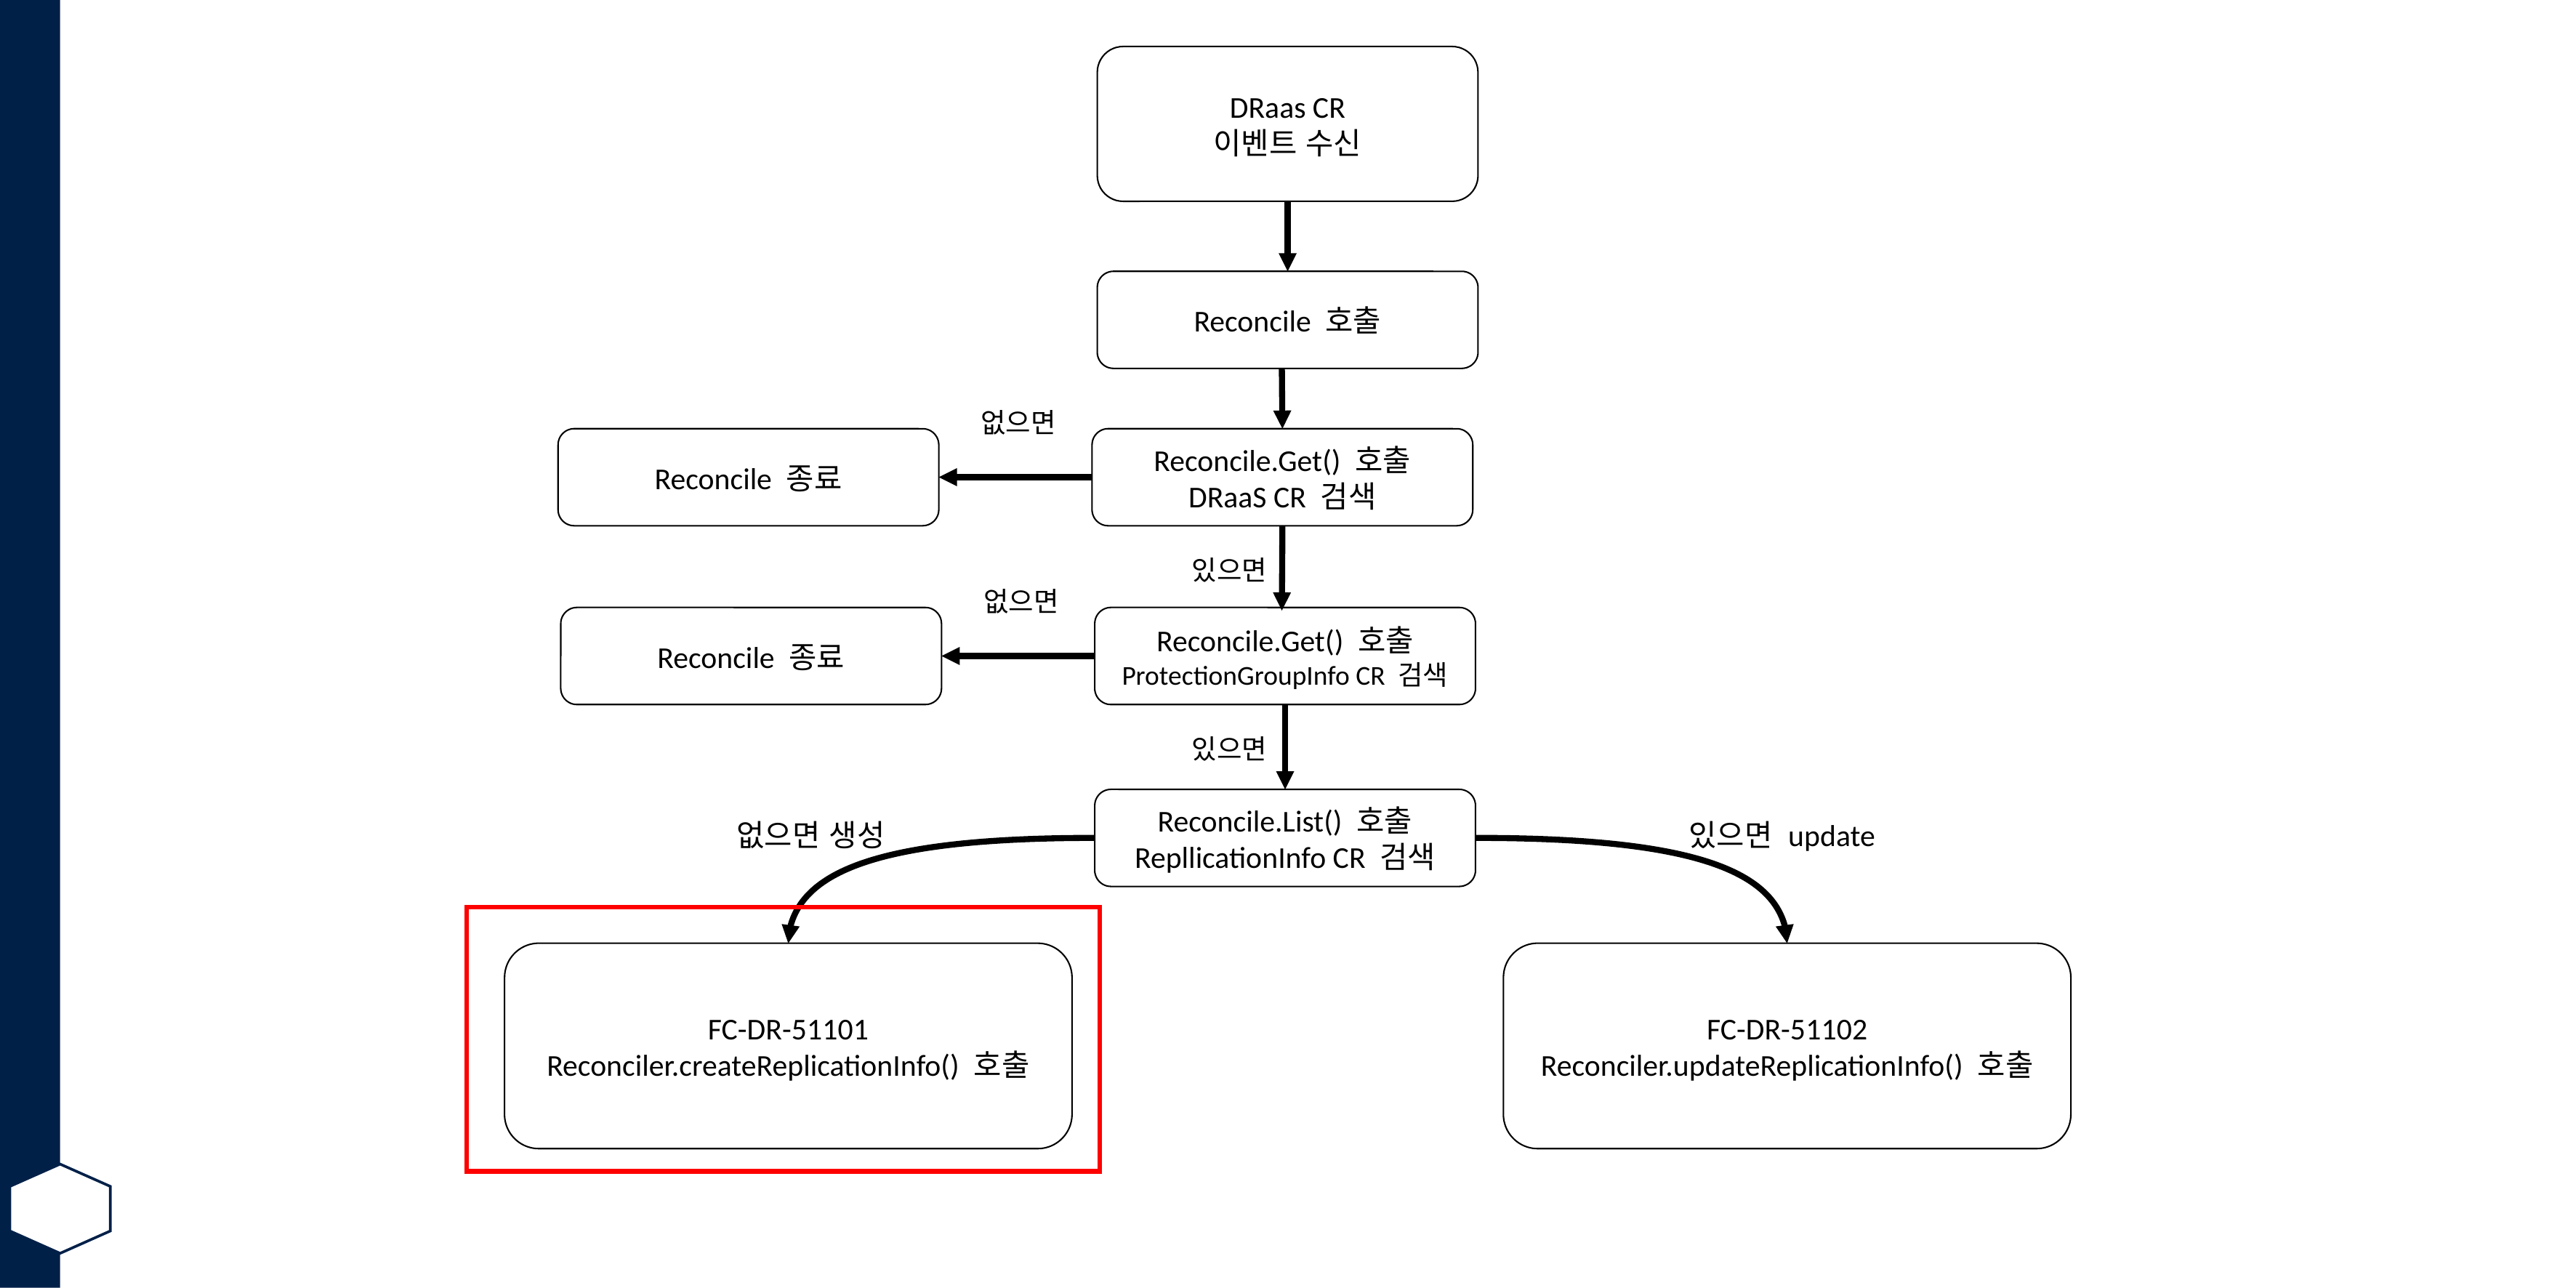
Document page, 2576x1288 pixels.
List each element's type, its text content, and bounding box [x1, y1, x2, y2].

text_box Reconcile 종료 [560, 606, 943, 706]
text_box Reconcile.Get() 호출 DRaaS CR 검색 [1091, 427, 1474, 527]
text_box FC-DR-51102 Reconciler.updateReplicationInfo() 호출 [1502, 942, 2072, 1150]
text_box [466, 906, 1100, 1172]
text_box 있으면 [1181, 726, 1279, 770]
text_box 없으면 [973, 579, 1070, 623]
text_box Reconcile.List() 호출 RepllicationInfo CR 검색 [1094, 788, 1476, 887]
text_box DRaas CR 이벤트 수신 [1096, 45, 1479, 203]
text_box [1475, 837, 1787, 943]
text_box Reconcile.Get() 호출 ProtectionGroupInfo CR 검색 [1094, 606, 1476, 706]
text_box Reconcile 호출 [1096, 270, 1479, 369]
text_box Reconcile 종료 [557, 427, 940, 527]
text_box 있으면 [1181, 548, 1279, 592]
text_box 없으면 [970, 401, 1068, 444]
text_box 없으면 생성 [725, 810, 896, 858]
text_box 있으면 update [1678, 810, 1887, 858]
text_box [788, 837, 1095, 943]
